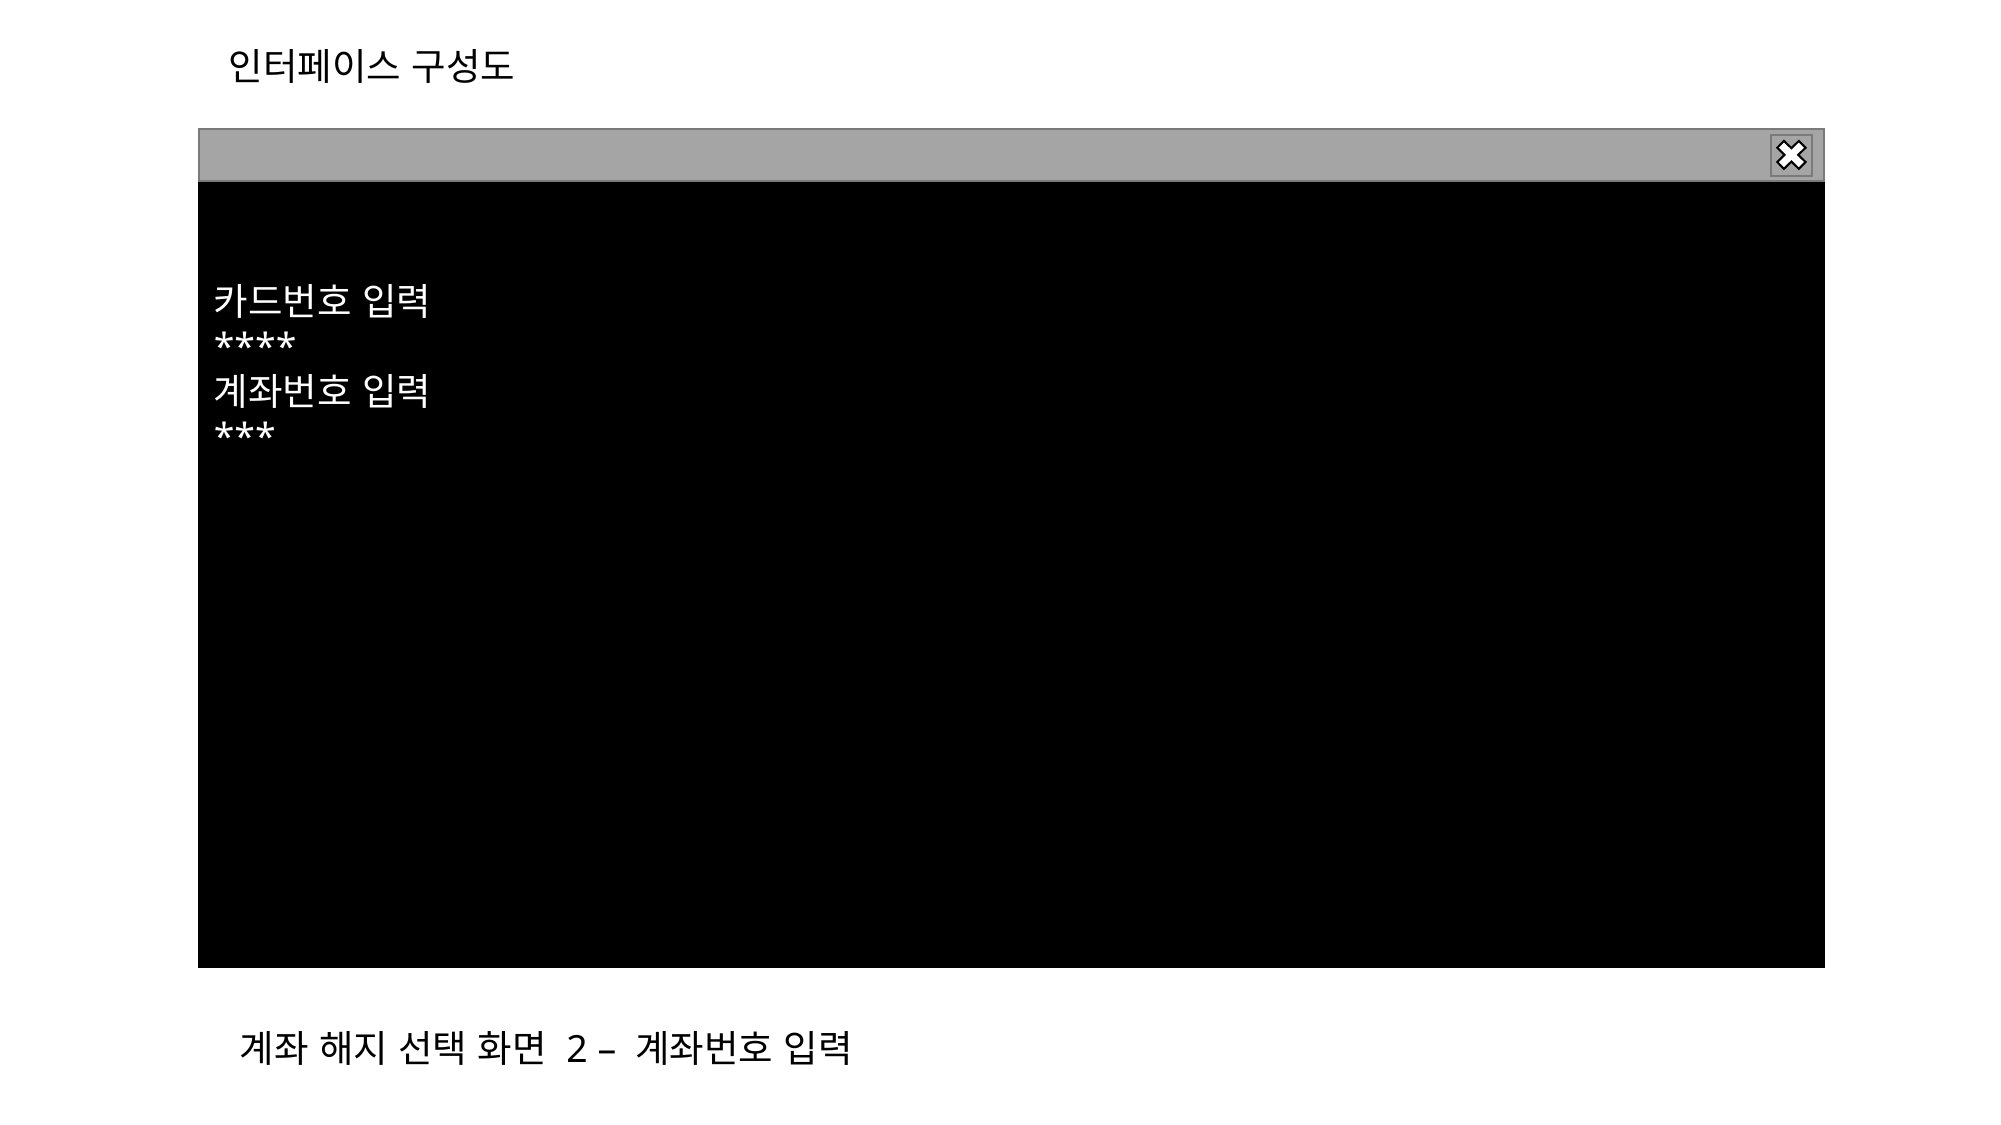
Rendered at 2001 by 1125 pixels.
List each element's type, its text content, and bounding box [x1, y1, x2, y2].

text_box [199, 129, 1825, 967]
text_box 인터페이스 구성도 [214, 35, 531, 96]
text_box 계좌 해지 선택 화면 2 – 계좌번호 입력 [224, 1017, 868, 1078]
